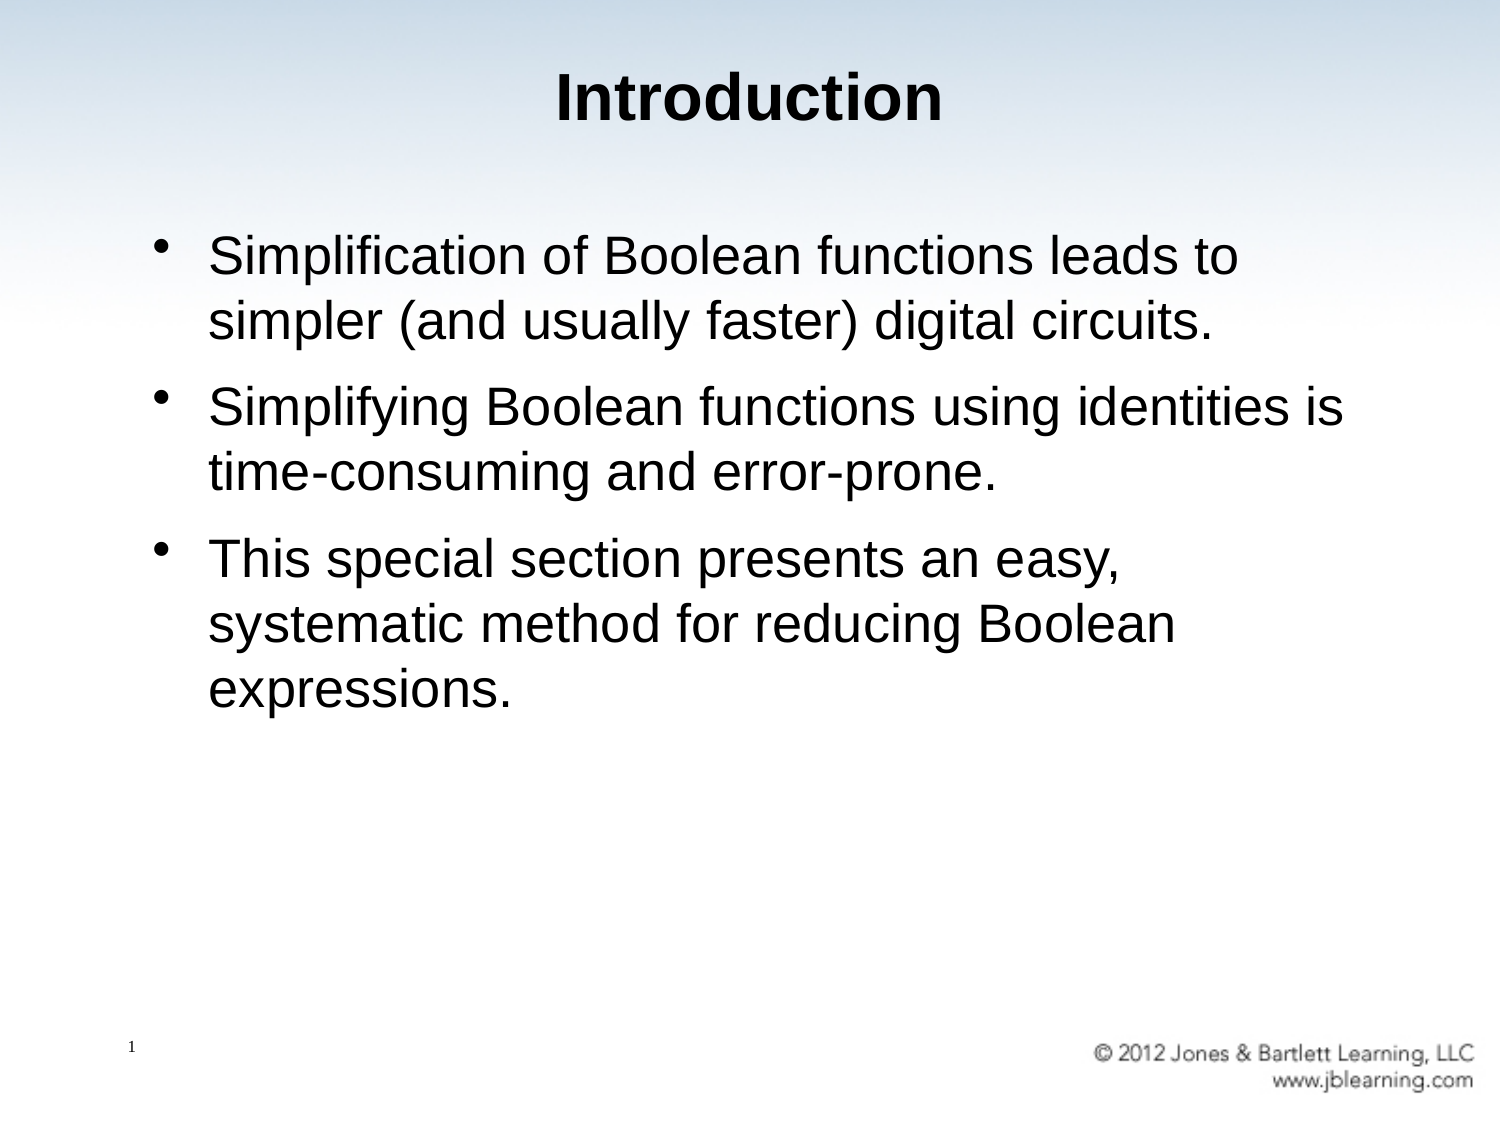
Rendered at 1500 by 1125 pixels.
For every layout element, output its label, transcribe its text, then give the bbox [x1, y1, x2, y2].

title Introduction [262, 50, 1238, 138]
list Simplification of Boolean functions leads to simpler (and usually faster) digital circuits. Simplifying Boolean functions using identities is time-consuming and error-prone. This special section presents an easy, systematic method for reducing Boolean expressions. [137, 212, 1363, 838]
slide_number 1 [112, 1025, 425, 1100]
picture [0, 0, 1500, 1125]
